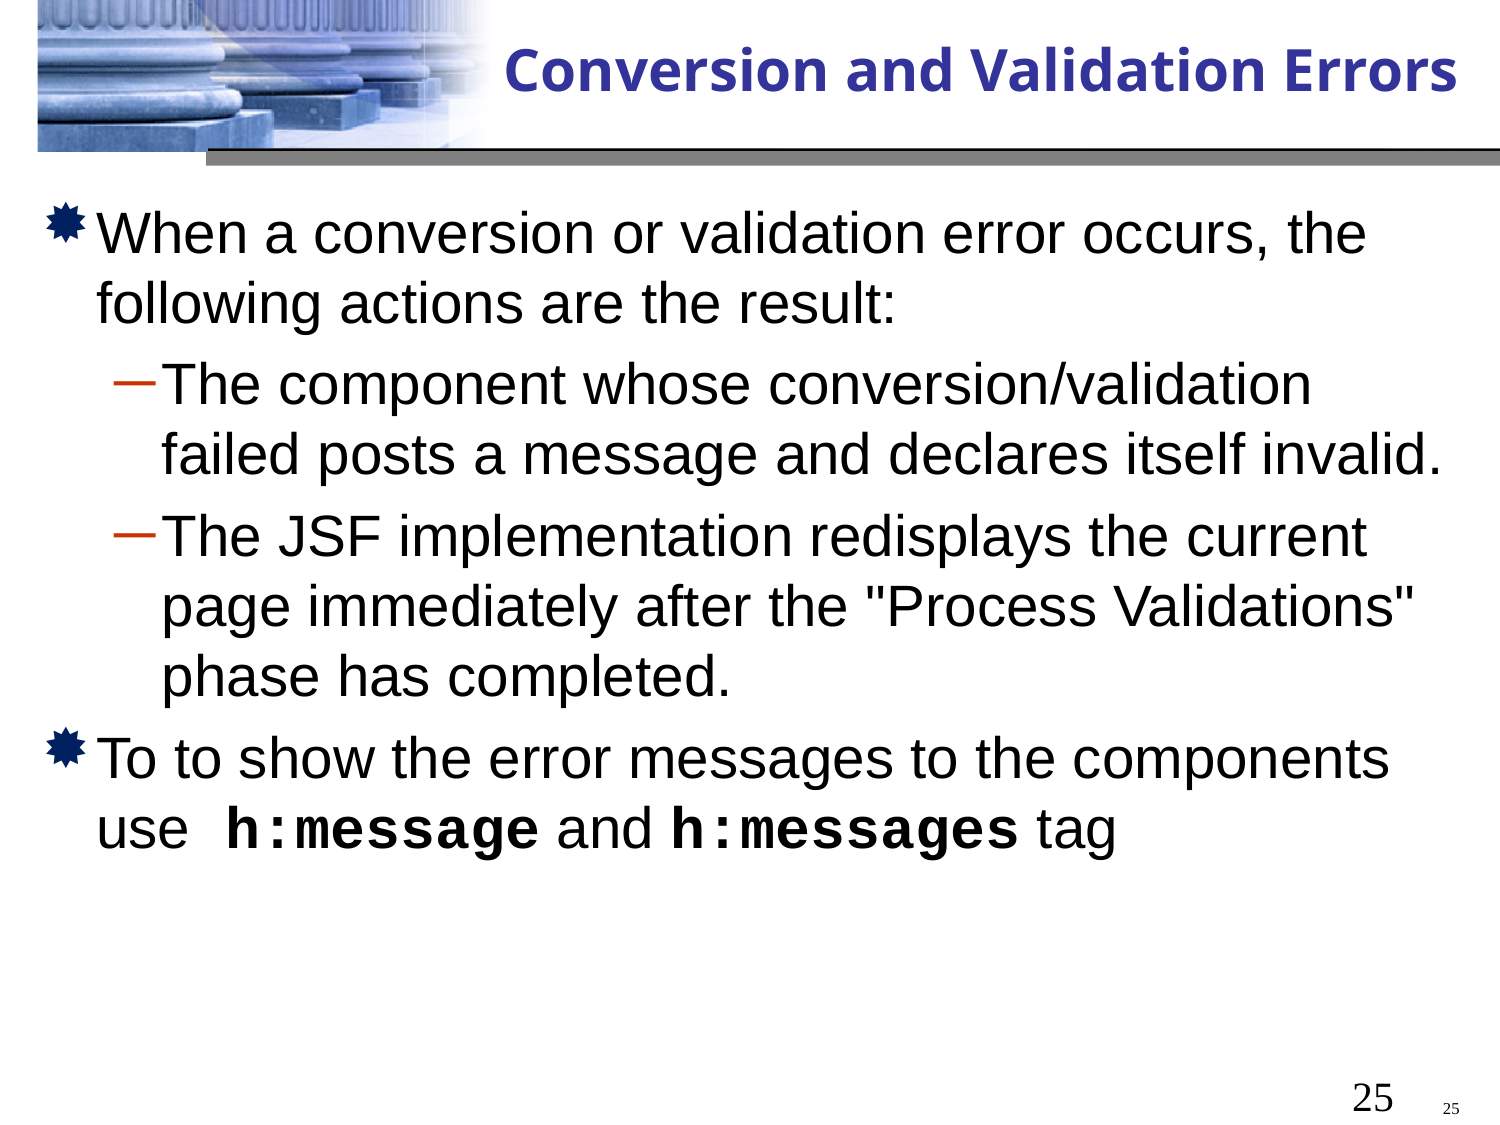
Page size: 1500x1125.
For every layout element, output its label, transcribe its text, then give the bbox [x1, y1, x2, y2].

picture [37, 0, 462, 152]
list When a conversion or validation error occurs, the following actions are the result: The component whose conversion/validation failed posts a message and declares itself invalid. The JSF implementation redisplays the current page immediately after the "Process Validations" phase has completed. To to show the error messages to the components use h:message and h:messages tag [24, 187, 1476, 1063]
slide_number 25 [1362, 1074, 1476, 1125]
title Conversion and Validation Errors [462, 0, 1500, 151]
